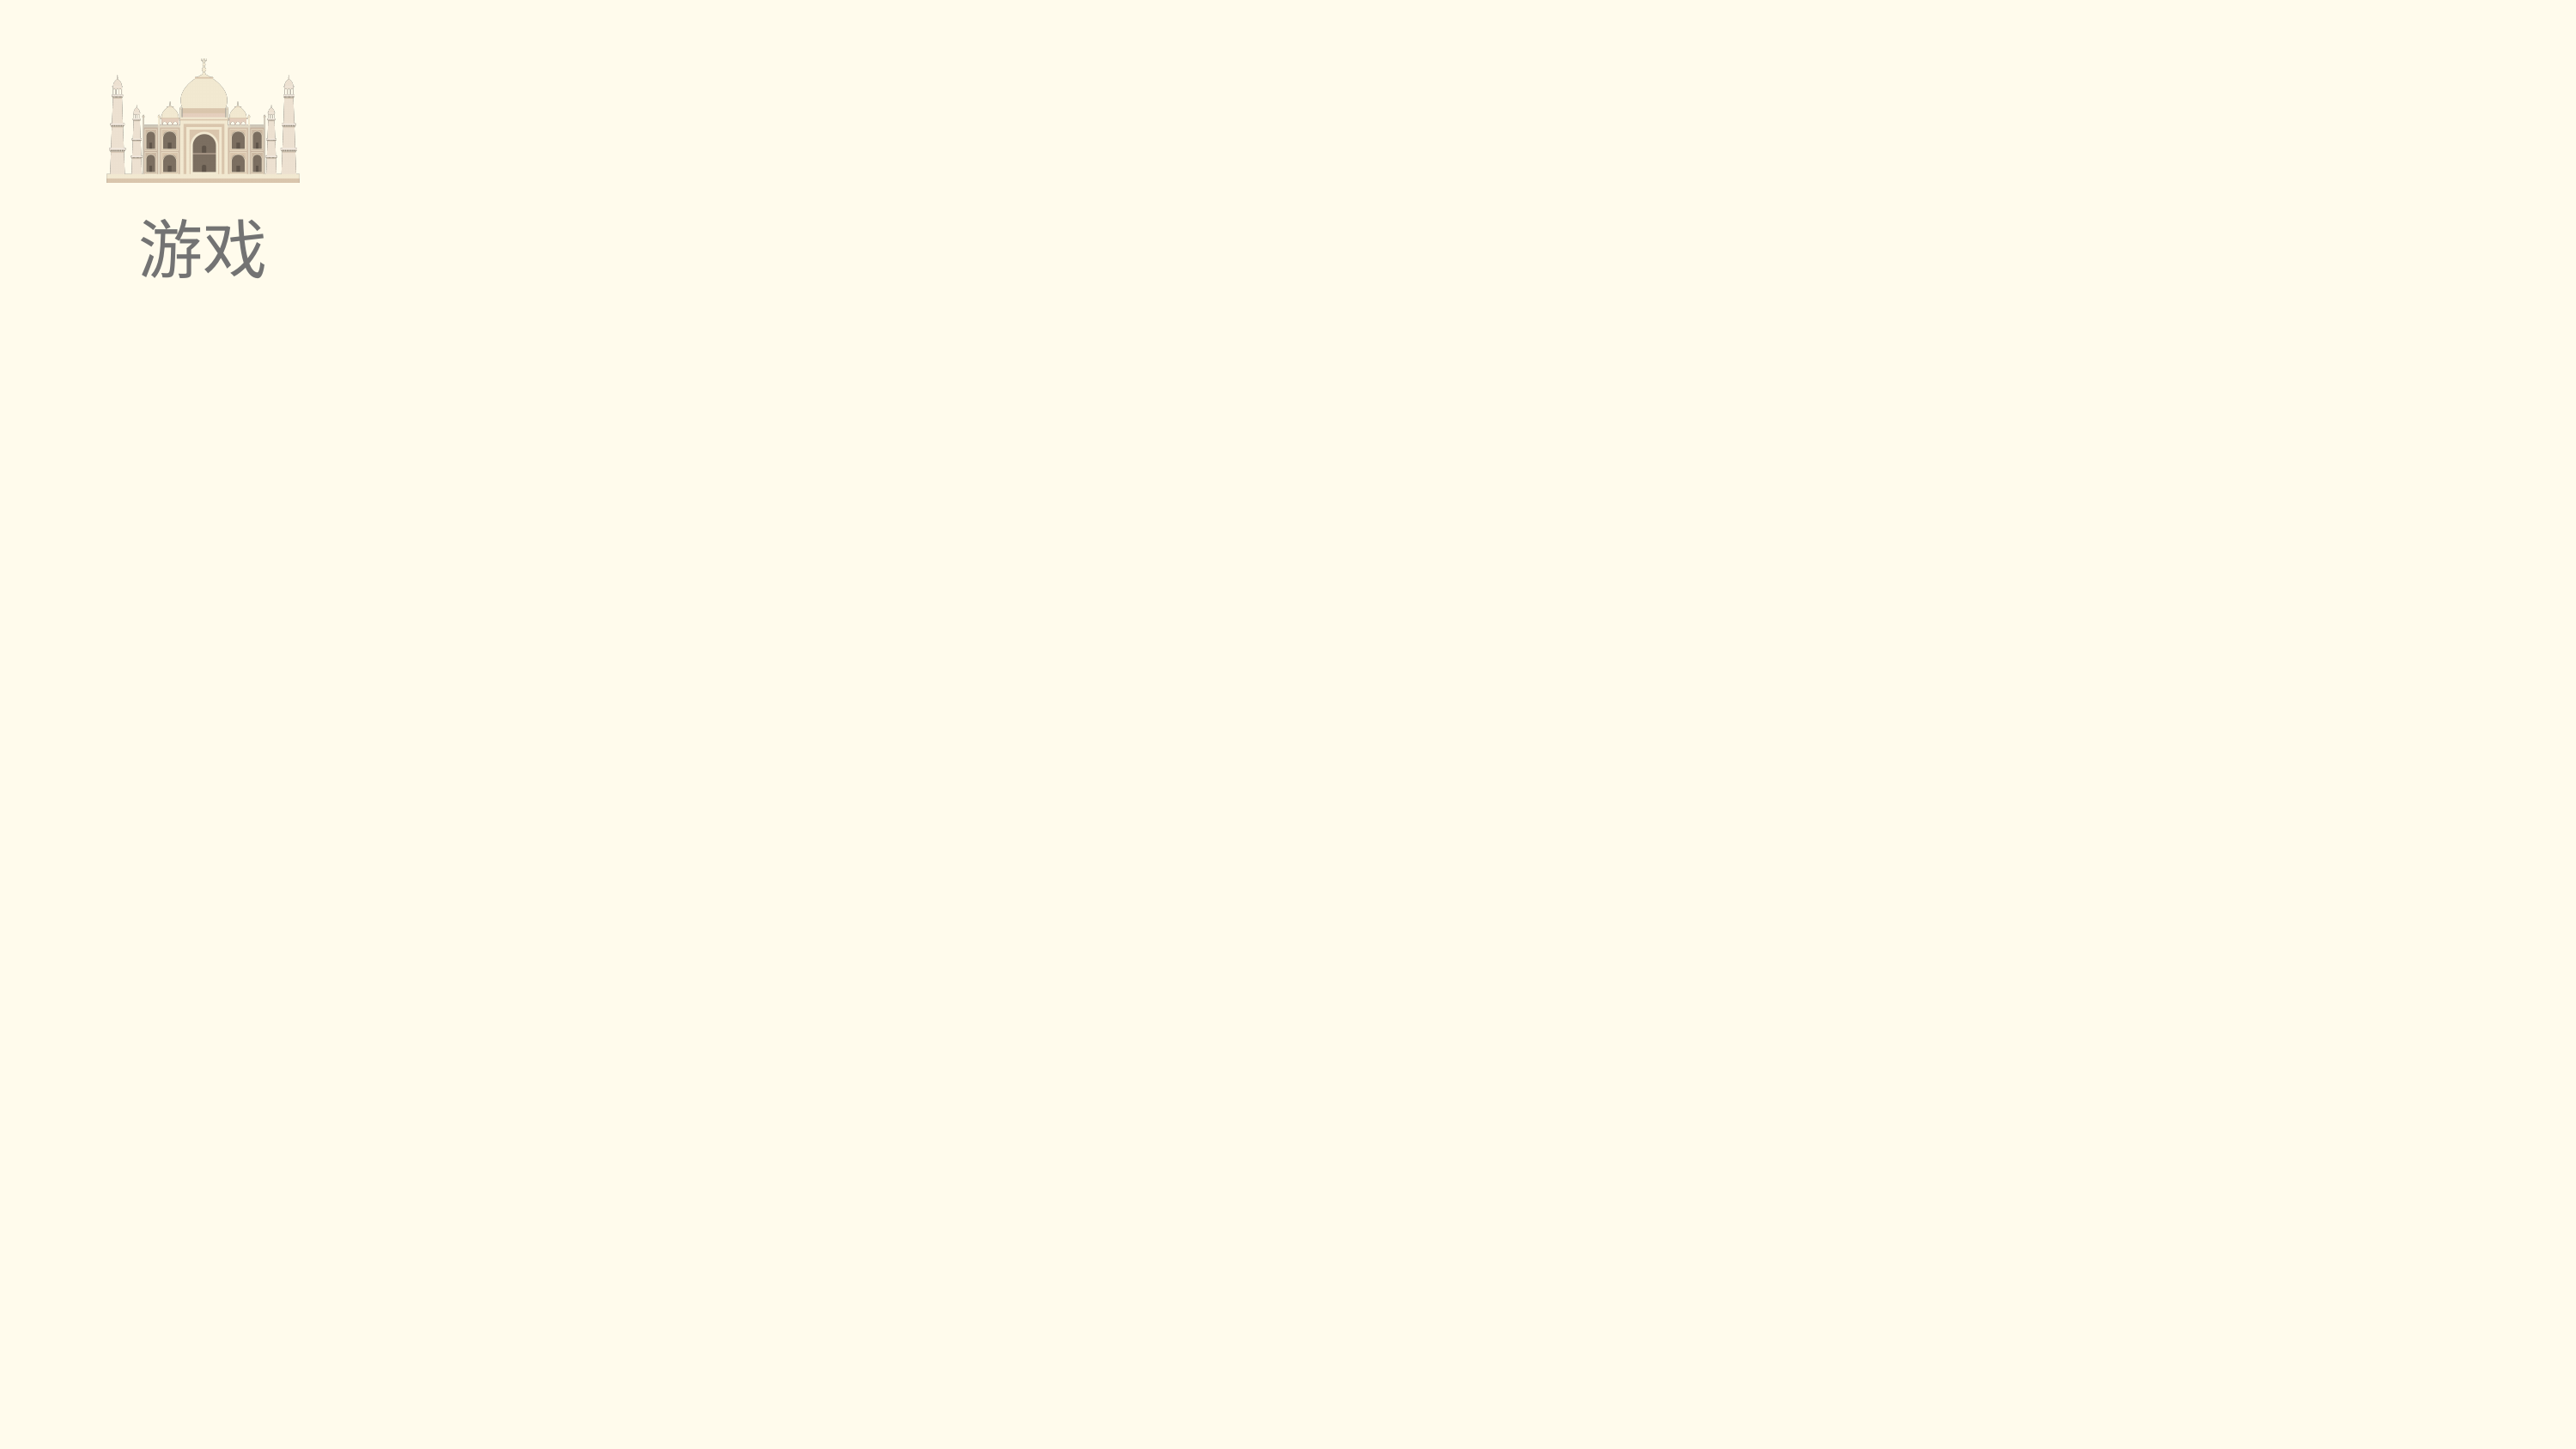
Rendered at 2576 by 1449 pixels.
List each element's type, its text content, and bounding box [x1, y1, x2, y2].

picture [106, 58, 300, 183]
text_box 游戏 [106, 196, 300, 280]
